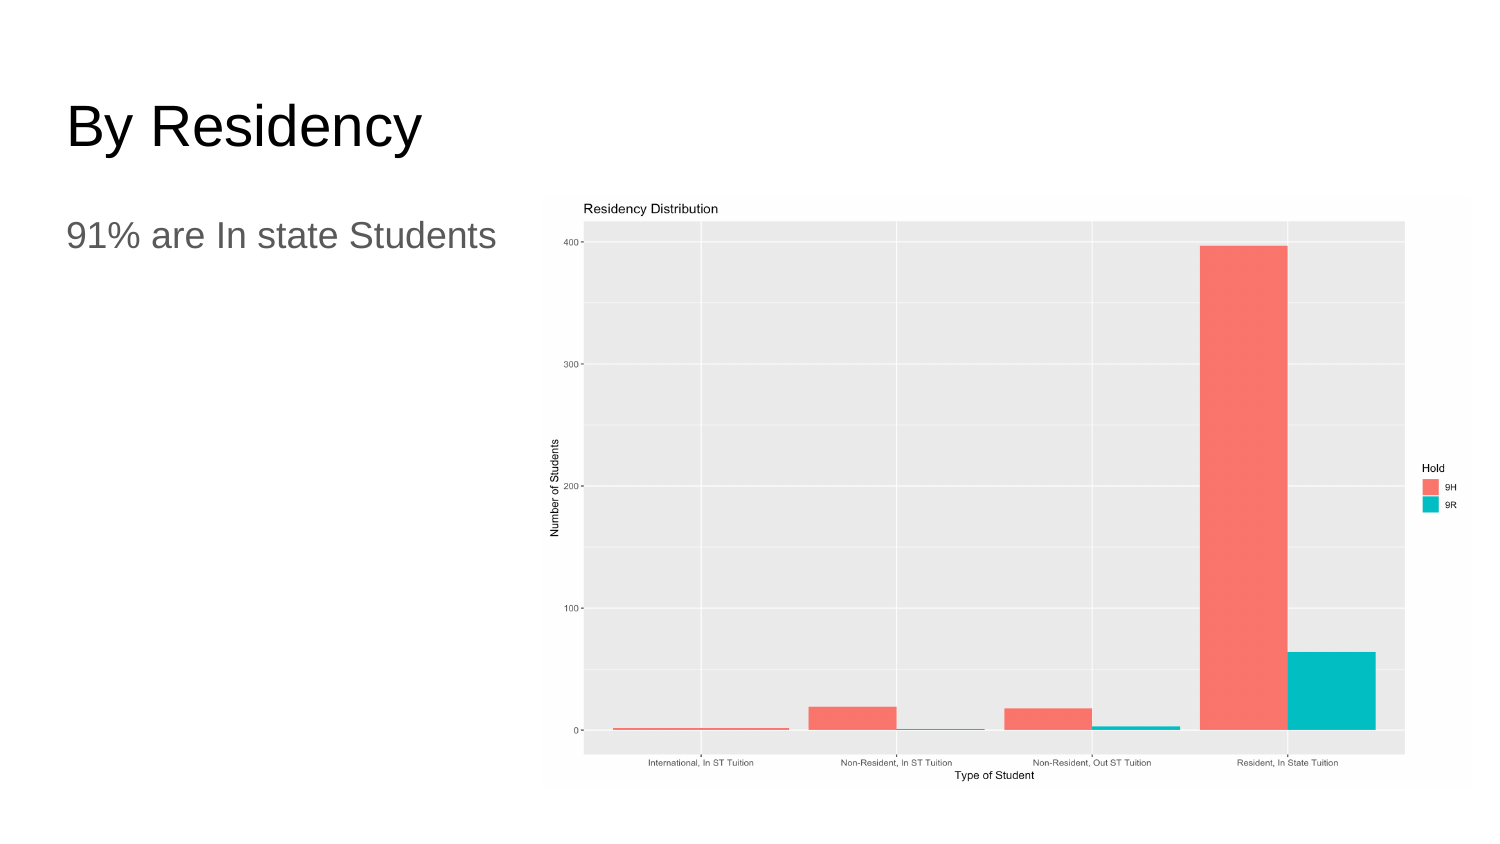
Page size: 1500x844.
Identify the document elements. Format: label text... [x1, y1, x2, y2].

title By Residency [51, 72, 1449, 167]
picture [542, 194, 1471, 790]
list 91% are In state Students [51, 189, 1449, 750]
